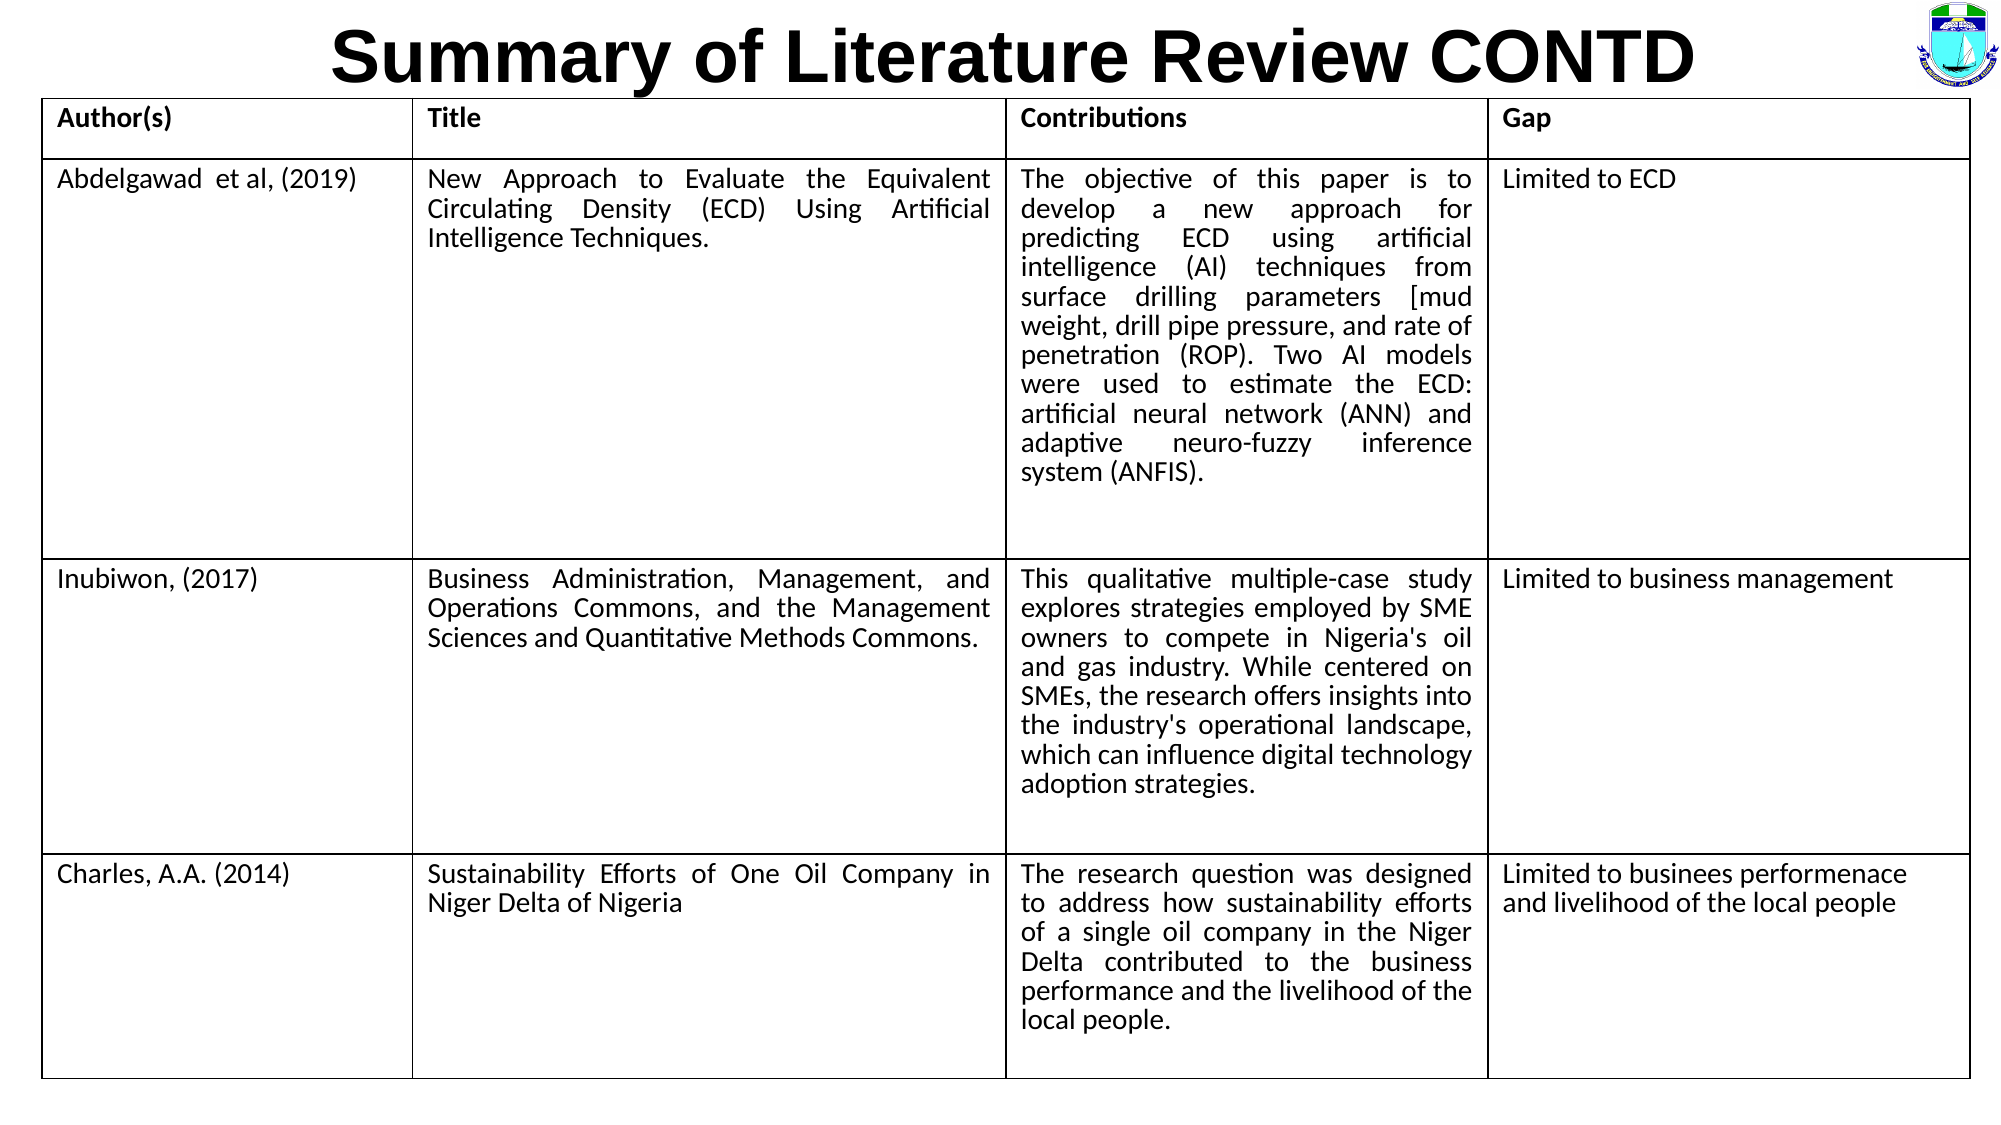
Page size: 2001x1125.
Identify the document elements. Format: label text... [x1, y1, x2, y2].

table_cell Charles, A.A. (2014) [43, 855, 412, 1078]
table_cell Sustainability Efforts of One Oil Company in Niger Delta of Nigeria [413, 855, 1005, 1078]
table_header Title [413, 99, 1005, 158]
table_cell Abdelgawad et al, (2019) [43, 160, 412, 558]
table_header Gap [1489, 99, 1969, 158]
table_cell Inubiwon, (2017) [43, 560, 412, 853]
table_cell The research question was designed to address how sustainability efforts of a single oil company in the Niger Delta contributed to the business performance and the livelihood of the local people. [1007, 855, 1487, 1078]
table_header Author(s) [43, 99, 412, 158]
picture [1916, 1, 2000, 89]
table_cell Business Administration, Management, and Operations Commons, and the Management Sciences and Quantitative Methods Commons. [413, 560, 1005, 853]
table_cell Limited to ECD [1489, 160, 1969, 558]
table_cell Limited to businees performenace and livelihood of the local people [1489, 855, 1969, 1078]
table_cell New Approach to Evaluate the Equivalent Circulating Density (ECD) Using Artificial Intelligence Techniques. [413, 160, 1005, 558]
text_box Summary of Literature Review CONTD [315, 0, 1713, 98]
table_header Contributions [1007, 99, 1487, 158]
table_cell This qualitative multiple-case study explores strategies employed by SME owners to compete in Nigeria's oil and gas industry. While centered on SMEs, the research offers insights into the industry's operational landscape, which can influence digital technology adoption strategies. [1007, 560, 1487, 853]
table_cell The objective of this paper is to develop a new approach for predicting ECD using artificial intelligence (AI) techniques from surface drilling parameters [mud weight, drill pipe pressure, and rate of penetration (ROP). Two AI models were used to estimate the ECD: artificial neural network (ANN) and adaptive neuro-fuzzy inference system (ANFIS). [1007, 160, 1487, 558]
table_cell Limited to business management [1489, 560, 1969, 853]
